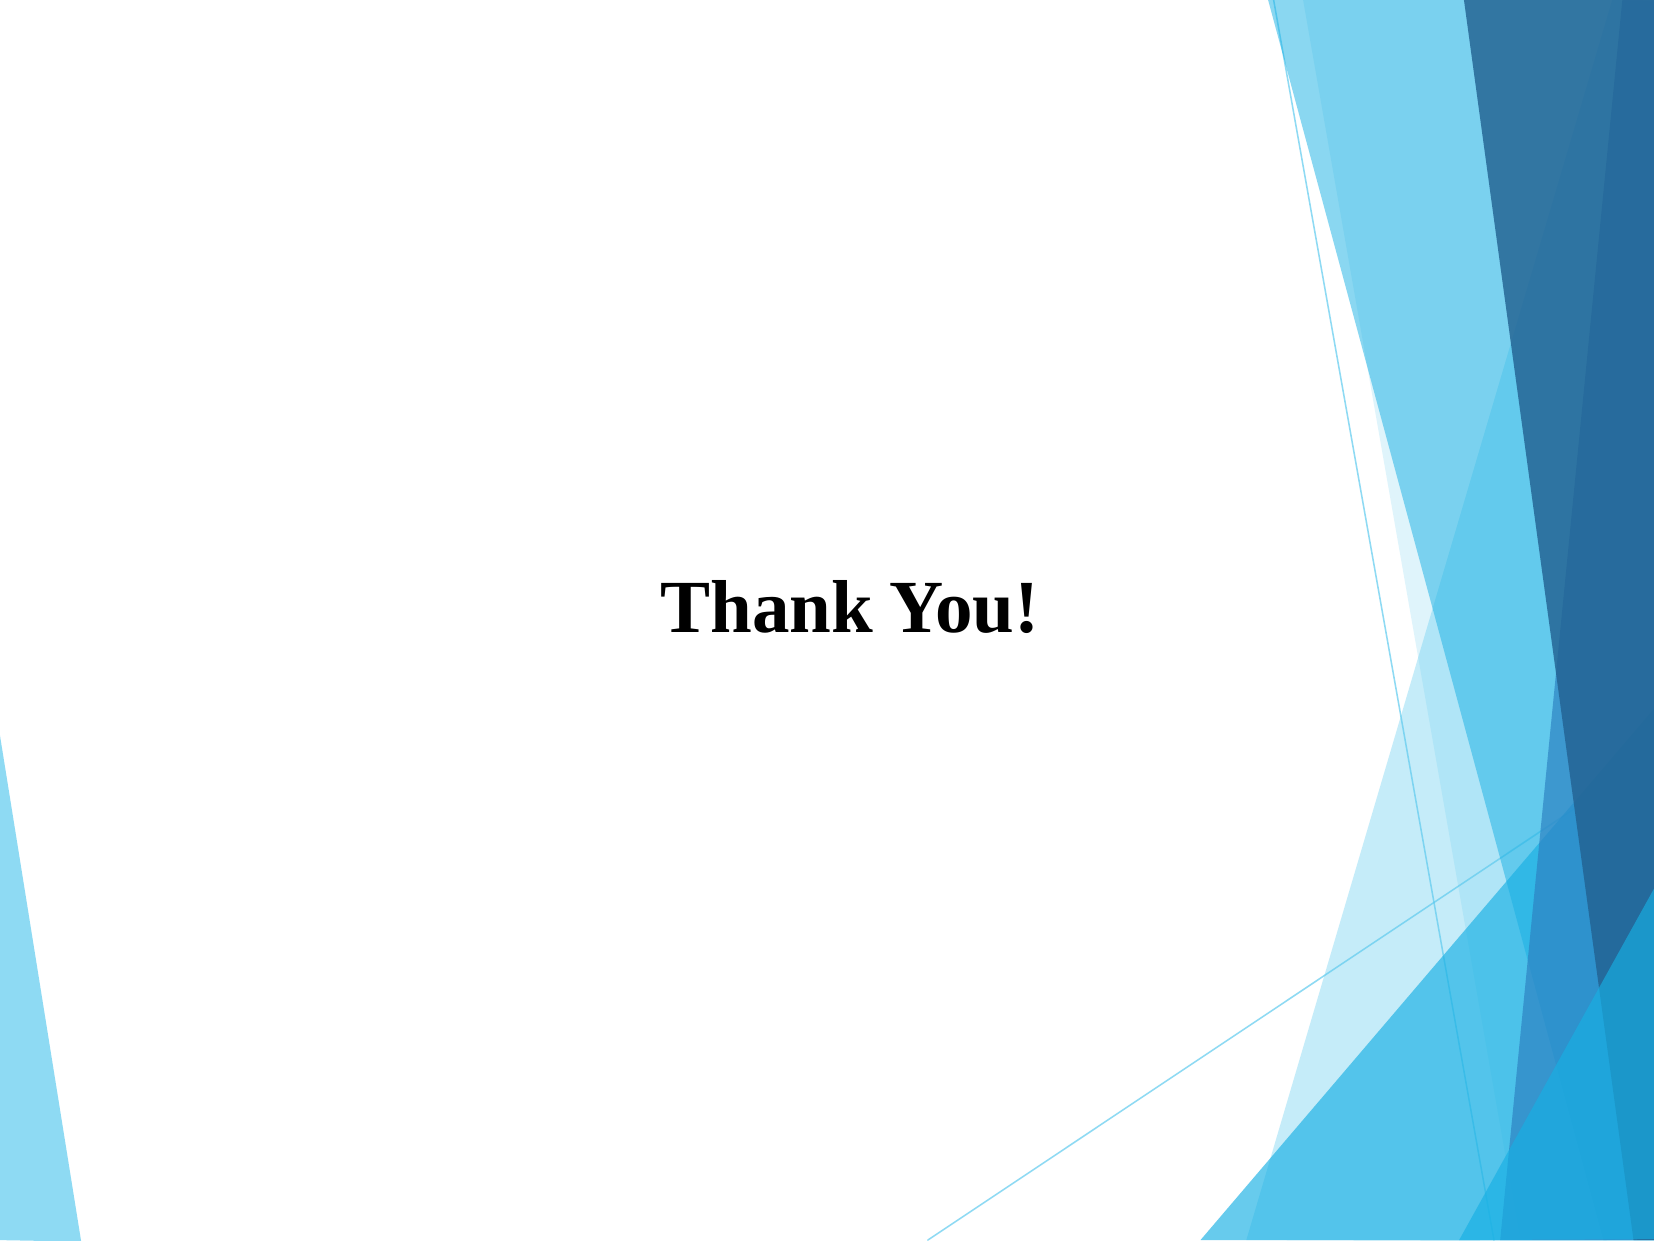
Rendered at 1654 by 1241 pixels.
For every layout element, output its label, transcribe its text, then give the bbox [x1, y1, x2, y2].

text_box Thank You! [106, 501, 1595, 709]
